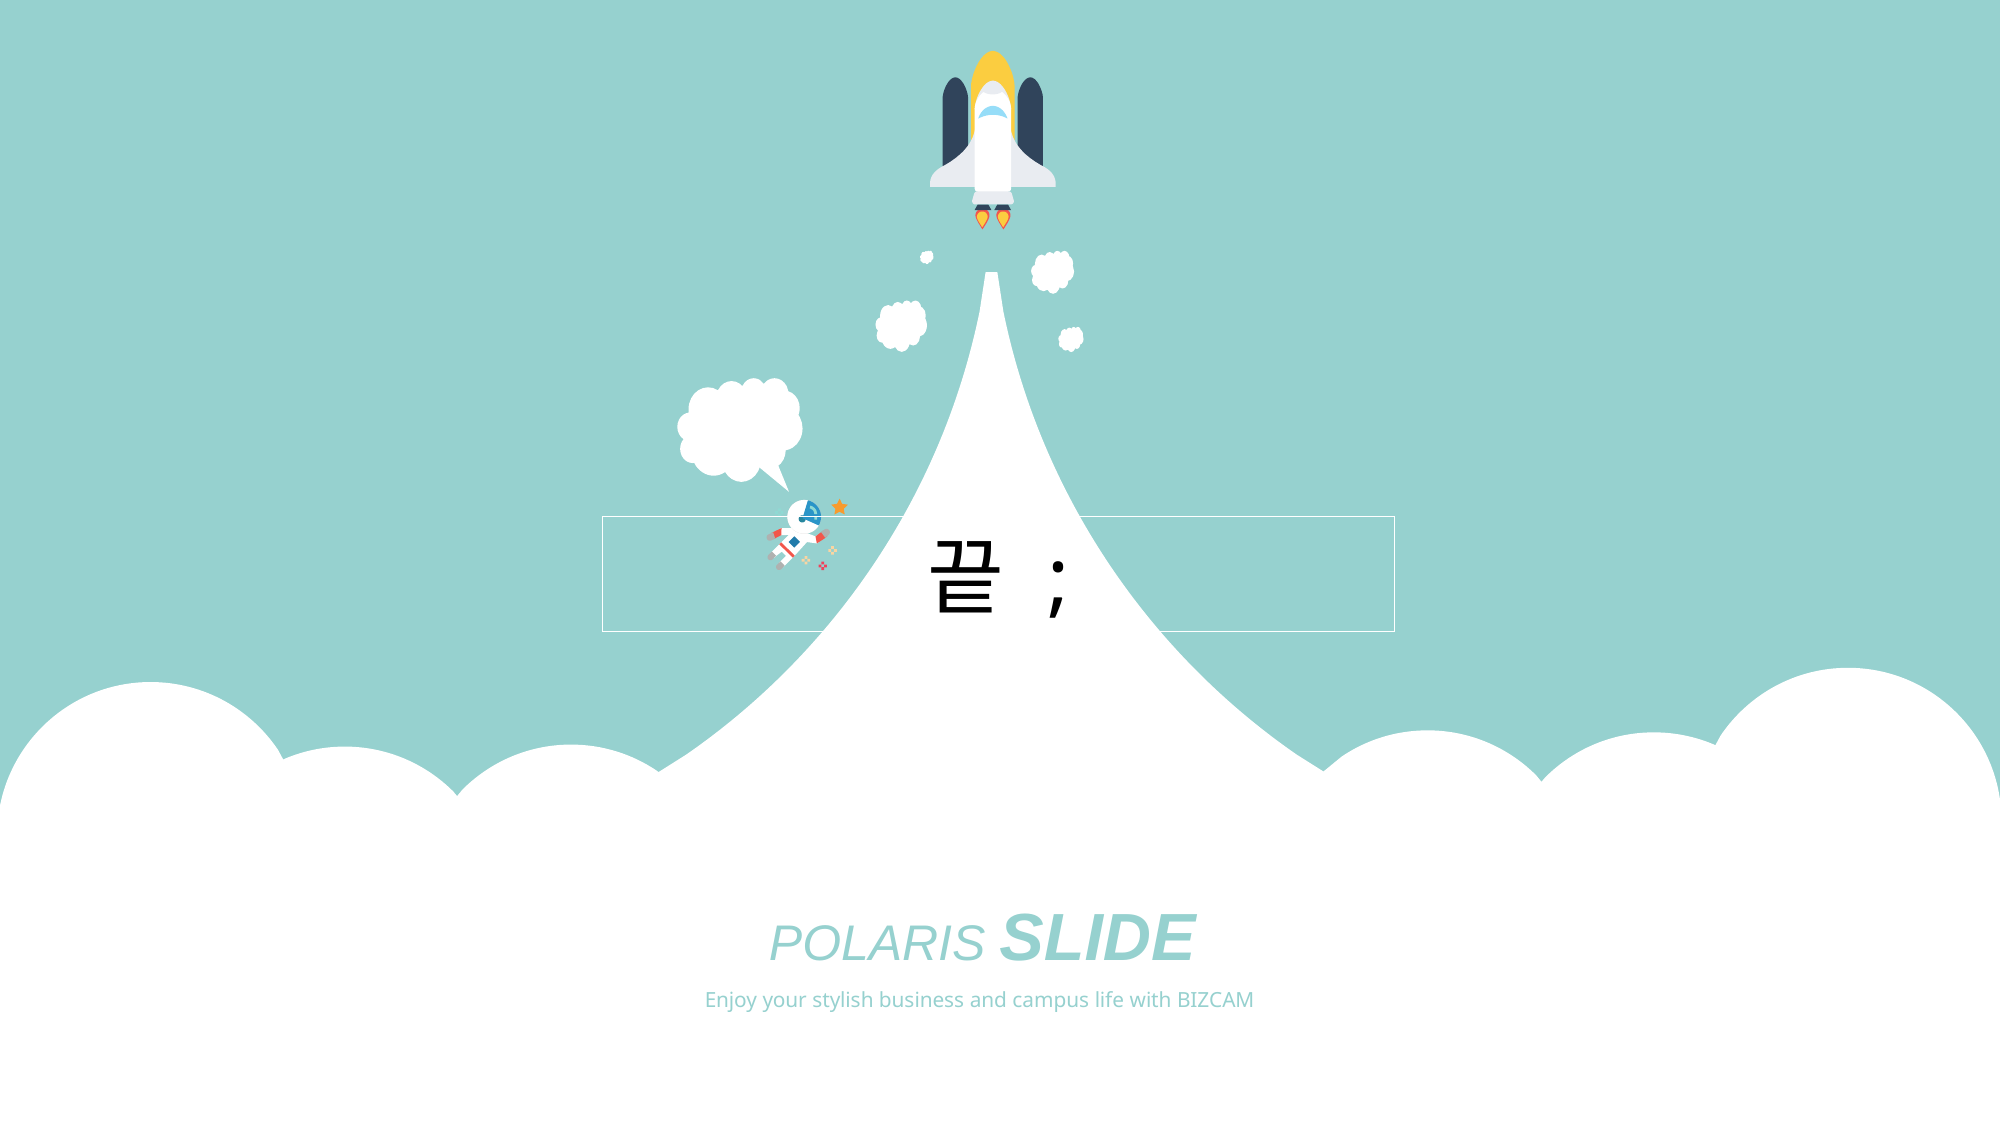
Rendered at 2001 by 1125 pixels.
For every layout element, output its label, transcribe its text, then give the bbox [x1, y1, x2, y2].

text_box POLARIS SLIDE Enjoy your stylish business and campus life with BIZCAM [499, 846, 1465, 1019]
text_box [0, 632, 2000, 1125]
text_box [930, 50, 1056, 230]
text_box [902, 270, 1081, 516]
text_box [874, 299, 928, 354]
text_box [677, 377, 803, 497]
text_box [766, 498, 848, 571]
text_box [1057, 325, 1085, 354]
text_box [1030, 249, 1076, 295]
text_box 끝 ; [602, 516, 1395, 632]
text_box [919, 249, 935, 266]
